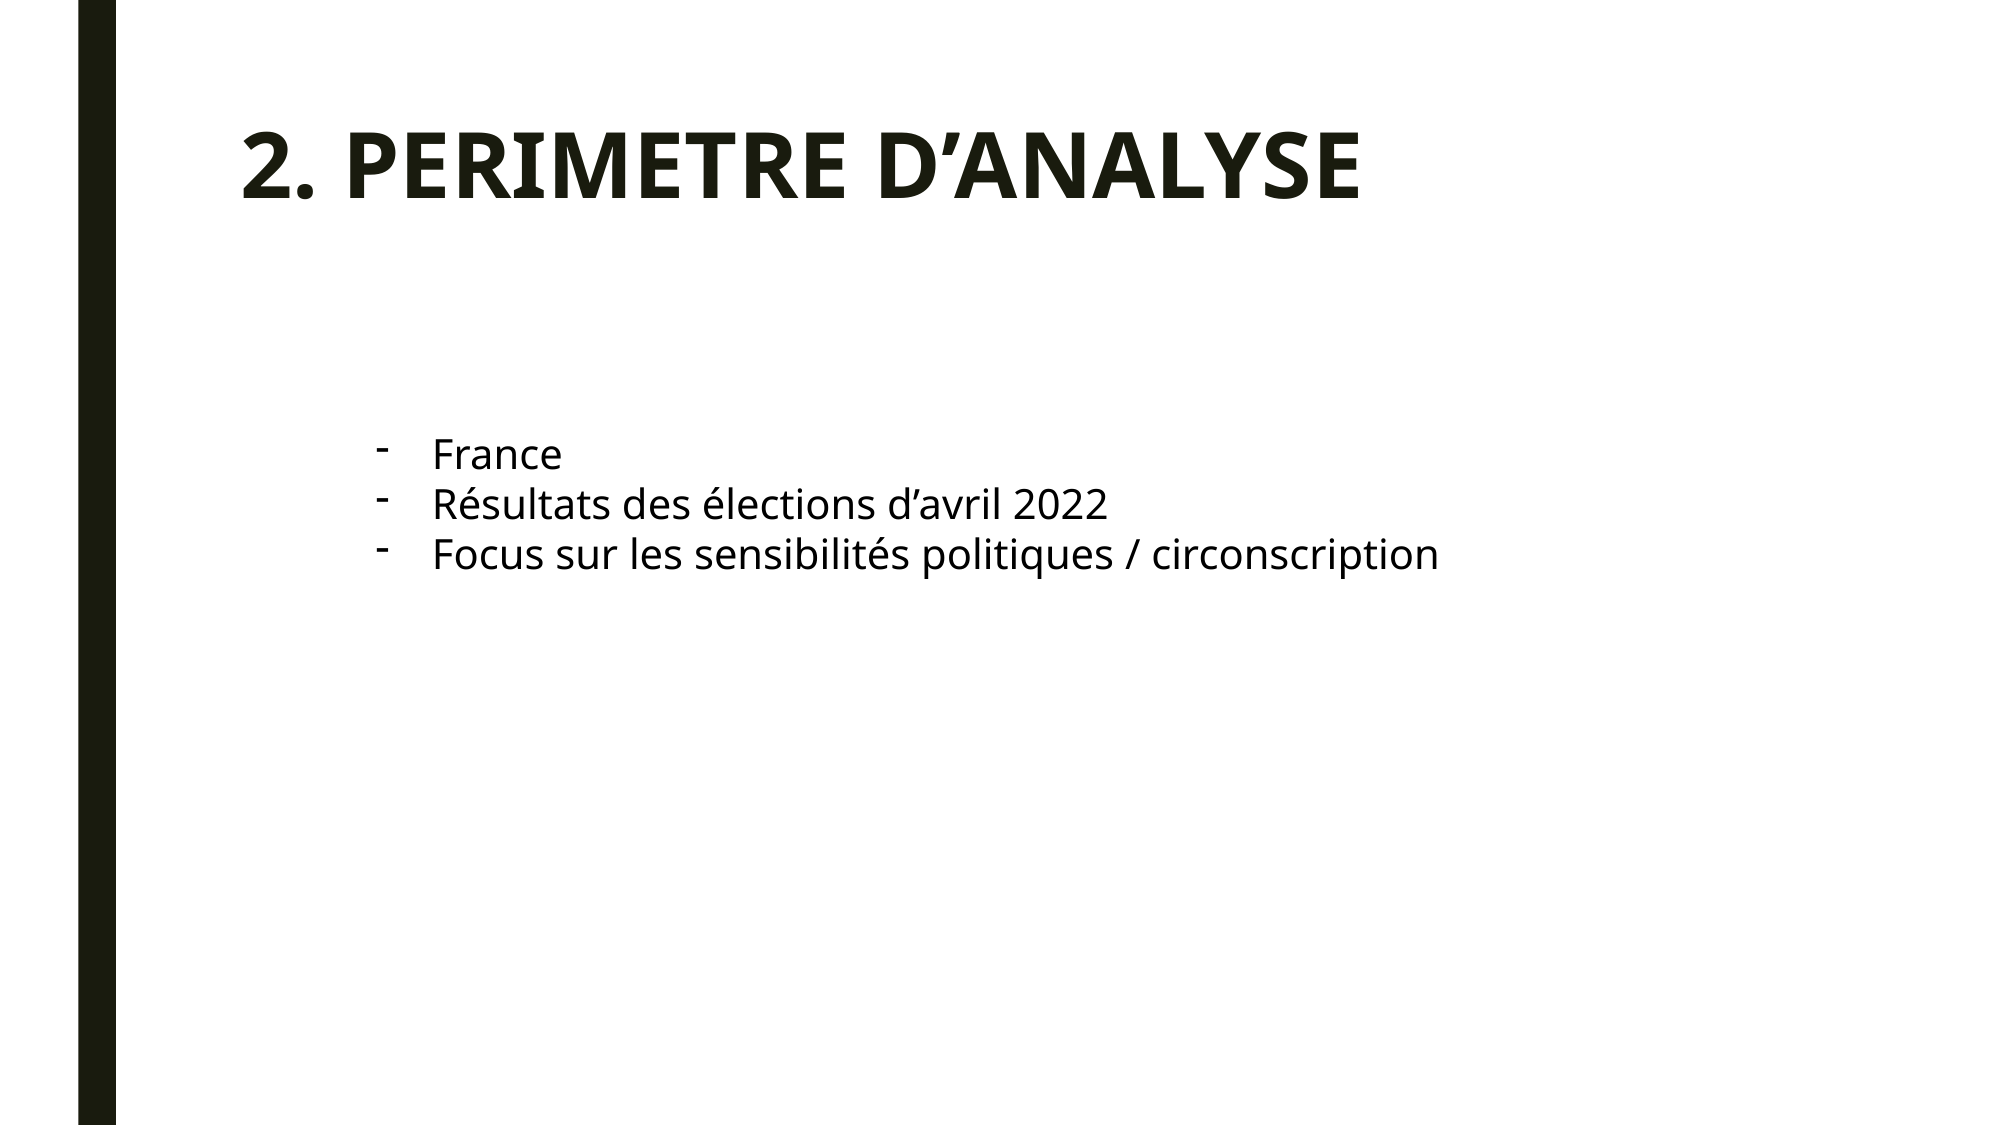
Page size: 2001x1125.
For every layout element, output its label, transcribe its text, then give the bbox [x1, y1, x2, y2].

text_box France Résultats des élections d’avril 2022 Focus sur les sensibilités politiques / circonscription [360, 420, 1743, 636]
title 2. PERIMETRE D’ANALYSE [225, 112, 1800, 357]
